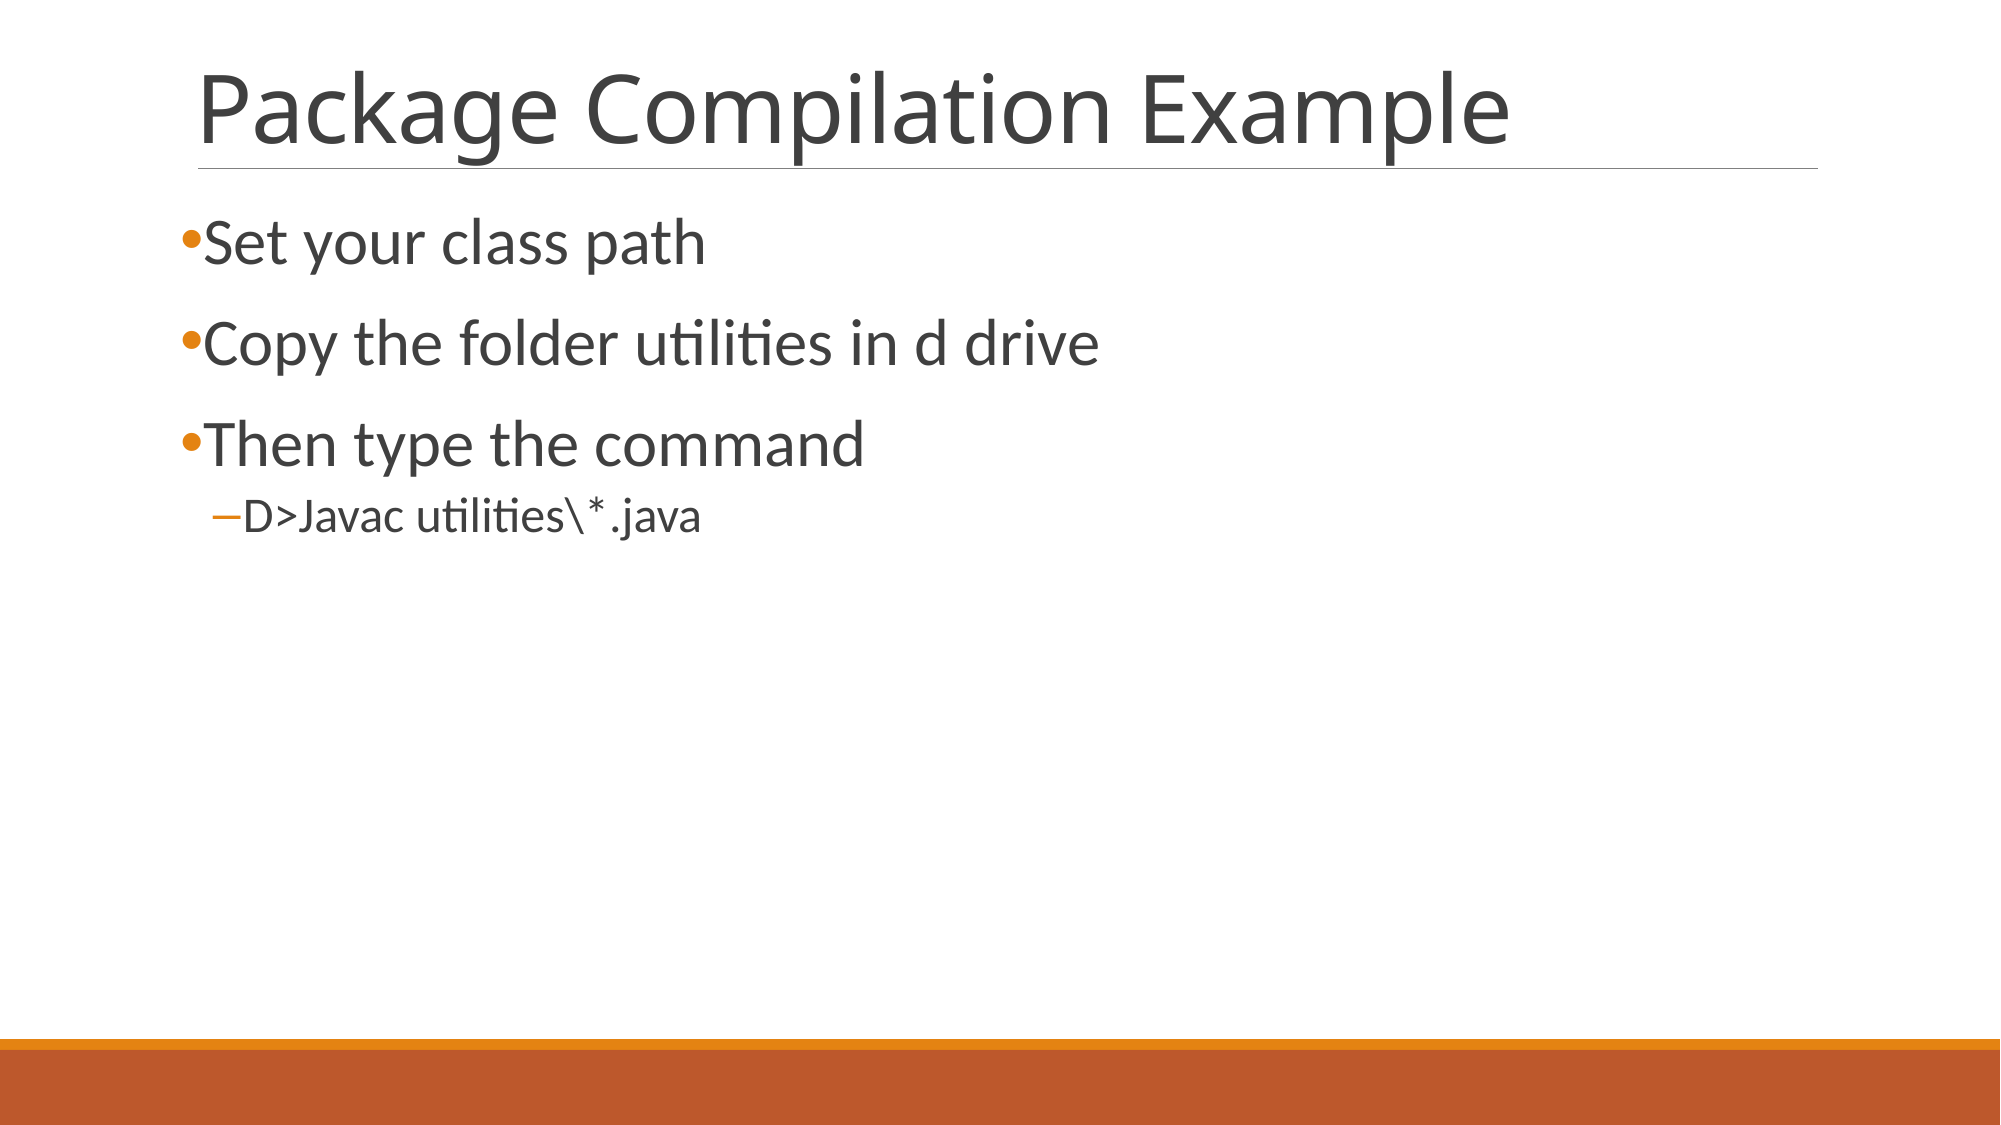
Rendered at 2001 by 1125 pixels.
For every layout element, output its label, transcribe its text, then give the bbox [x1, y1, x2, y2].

list Set your class path Copy the folder utilities in d drive Then type the command D>Javac utilities\*.java [180, 199, 1830, 963]
title Package Compilation Example [180, 58, 1830, 171]
